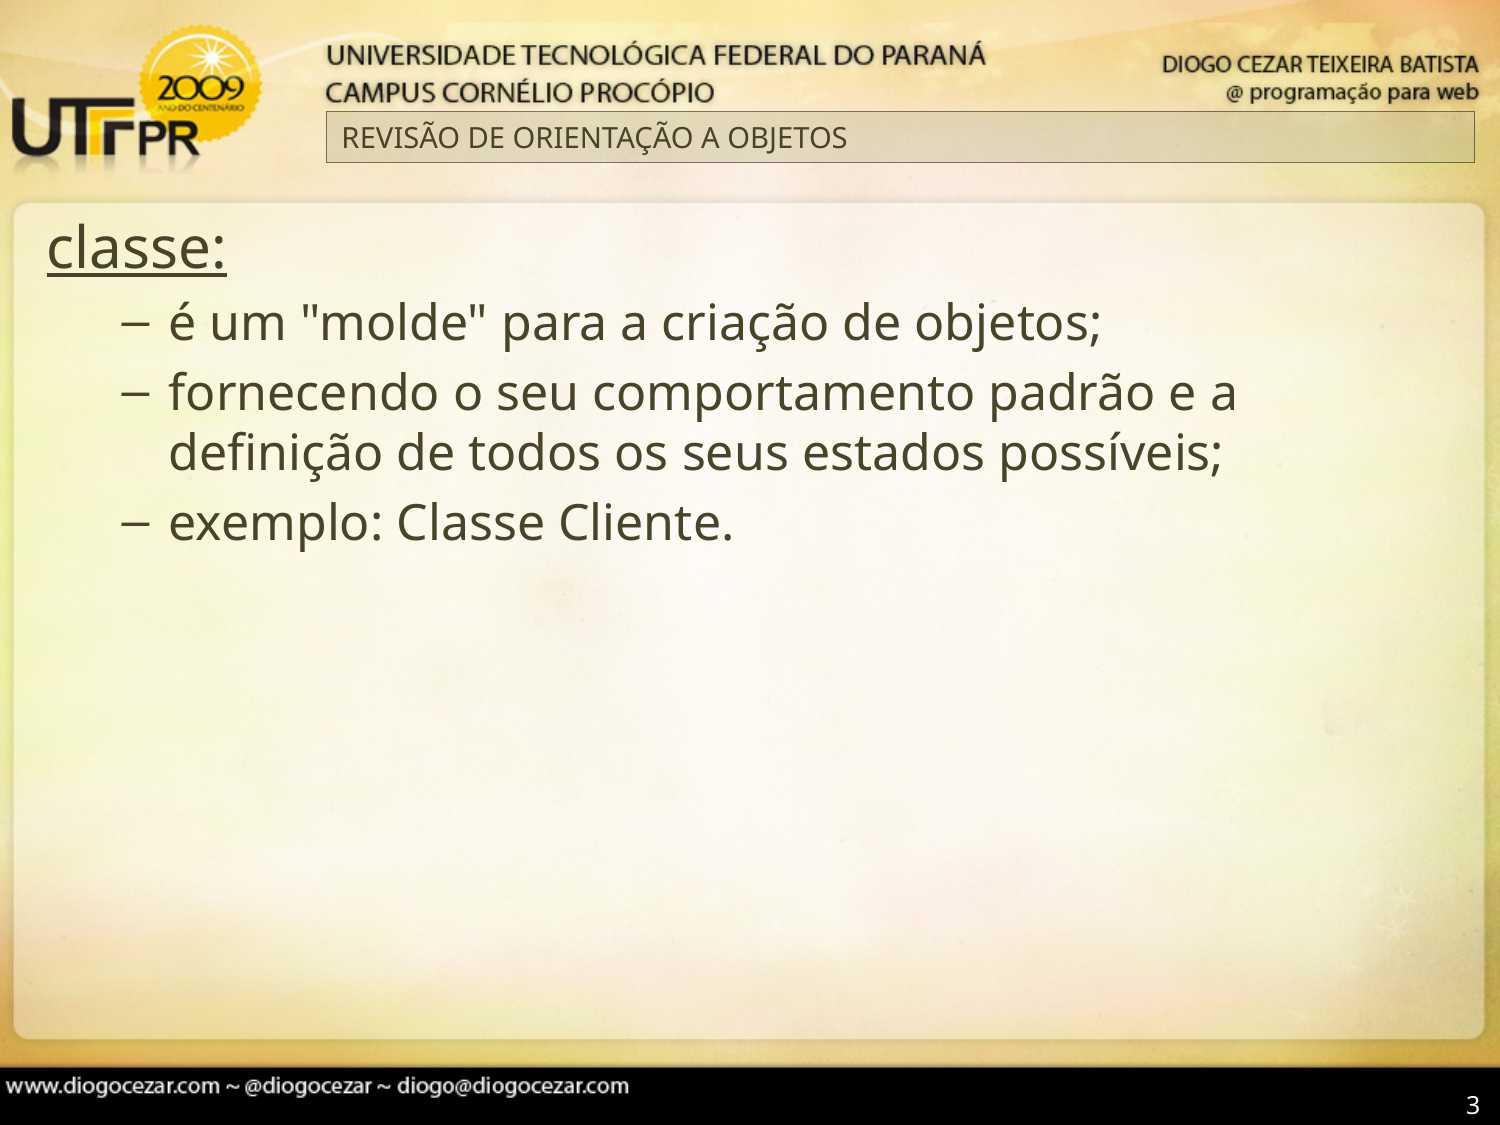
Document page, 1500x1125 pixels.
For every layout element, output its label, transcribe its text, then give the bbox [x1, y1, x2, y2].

list classe: é um "molde" para a criação de objetos; fornecendo o seu comportamento padrão e a definição de todos os seus estados possíveis; exemplo: Classe Cliente. [31, 202, 1465, 1045]
title REVISÃO DE ORIENTAÇÃO A OBJETOS [326, 111, 1475, 163]
slide_number 3 [1417, 1076, 1496, 1125]
picture [0, 0, 1500, 1125]
